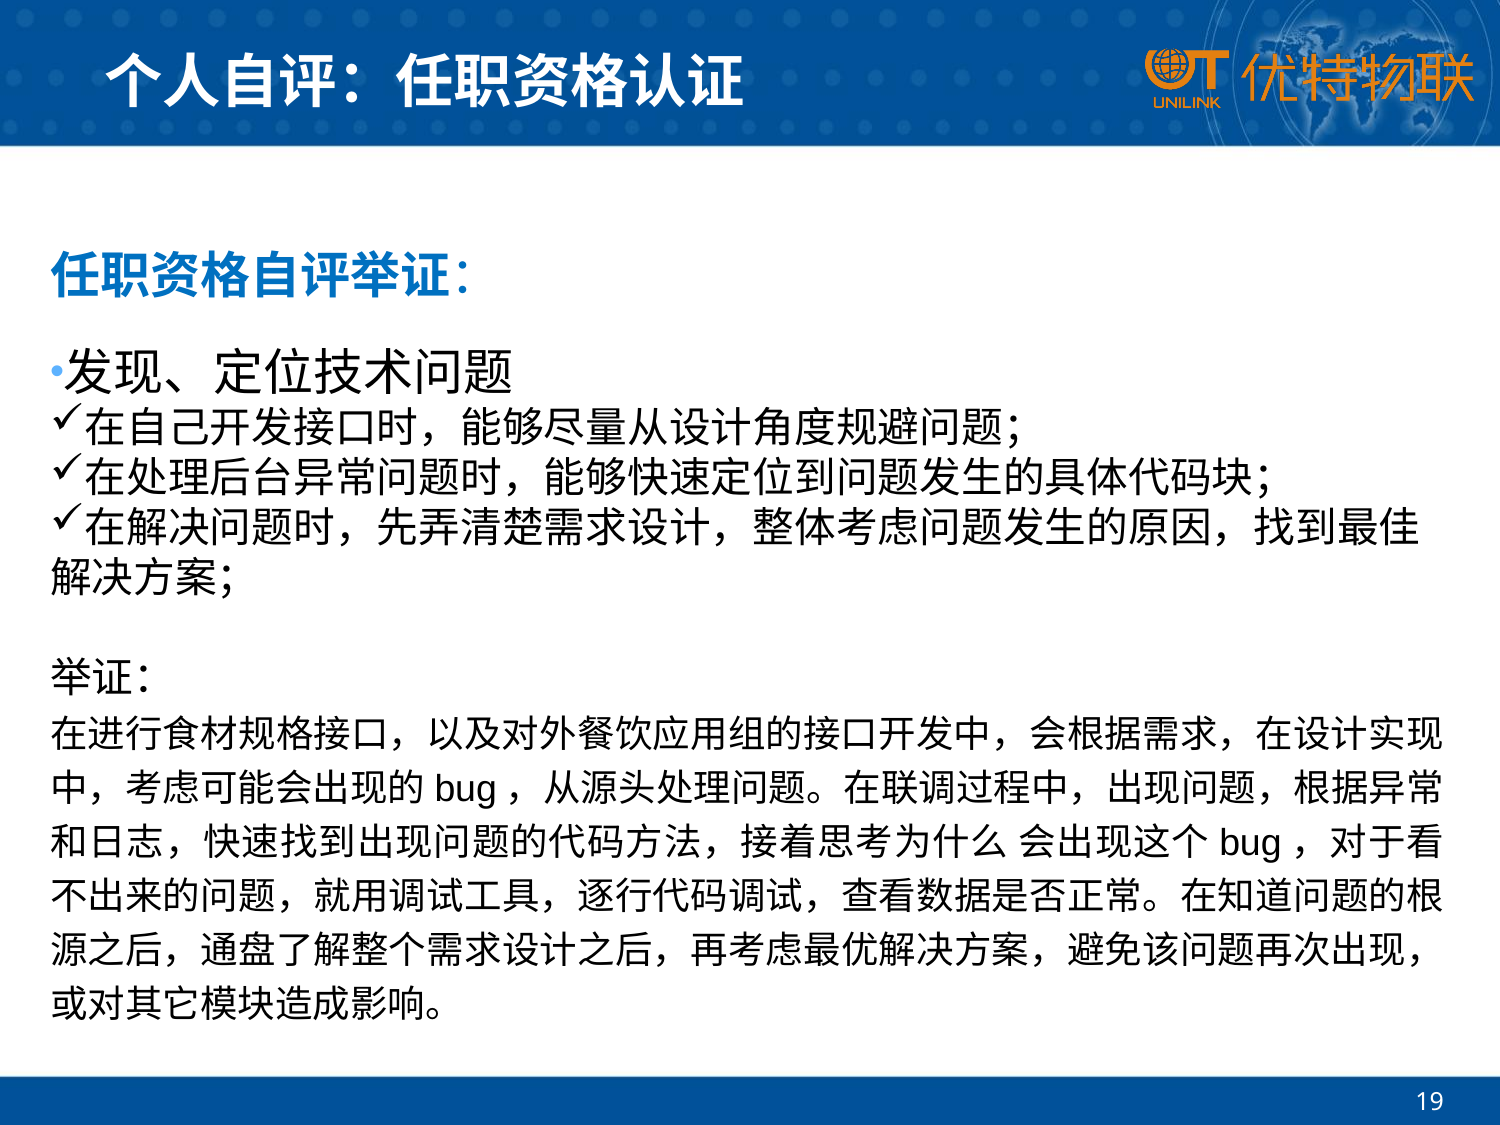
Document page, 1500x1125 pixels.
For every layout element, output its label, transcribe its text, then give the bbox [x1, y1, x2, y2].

slide_number 19 [1068, 1077, 1460, 1122]
picture [0, 0, 1500, 1125]
text_box 任职资格自评举证： 发现、定位技术问题 在自己开发接口时，能够尽量从设计角度规避问题； 在处理后台异常问题时，能够快速定位到问题发生的具体代码块； 在解决问题时，先弄清楚需求设计，整体考虑问题发生的原因，找到最佳解决方案； 举证： 在进行食材规格接口，以及对外餐饮应用组的接口开发中，会根据需求，在设计实现中，考虑可能会出现的bug，从源头处理问题。在联调过程中，出现问题，根据异常和日志，快速找到出现问题的代码方法，接着思考为什么 会出现这个bug，对于看不出来的问题，就用调试工具，逐行代码调试，查看数据是否正常。在知道问题的根源之后，通盘了解整个需求设计之后，再考虑最优解决方案，避免该问题再次出现，或对其它模块造成影响。 [35, 224, 1459, 1047]
title 个人自评：任职资格认证 [89, 32, 1053, 126]
